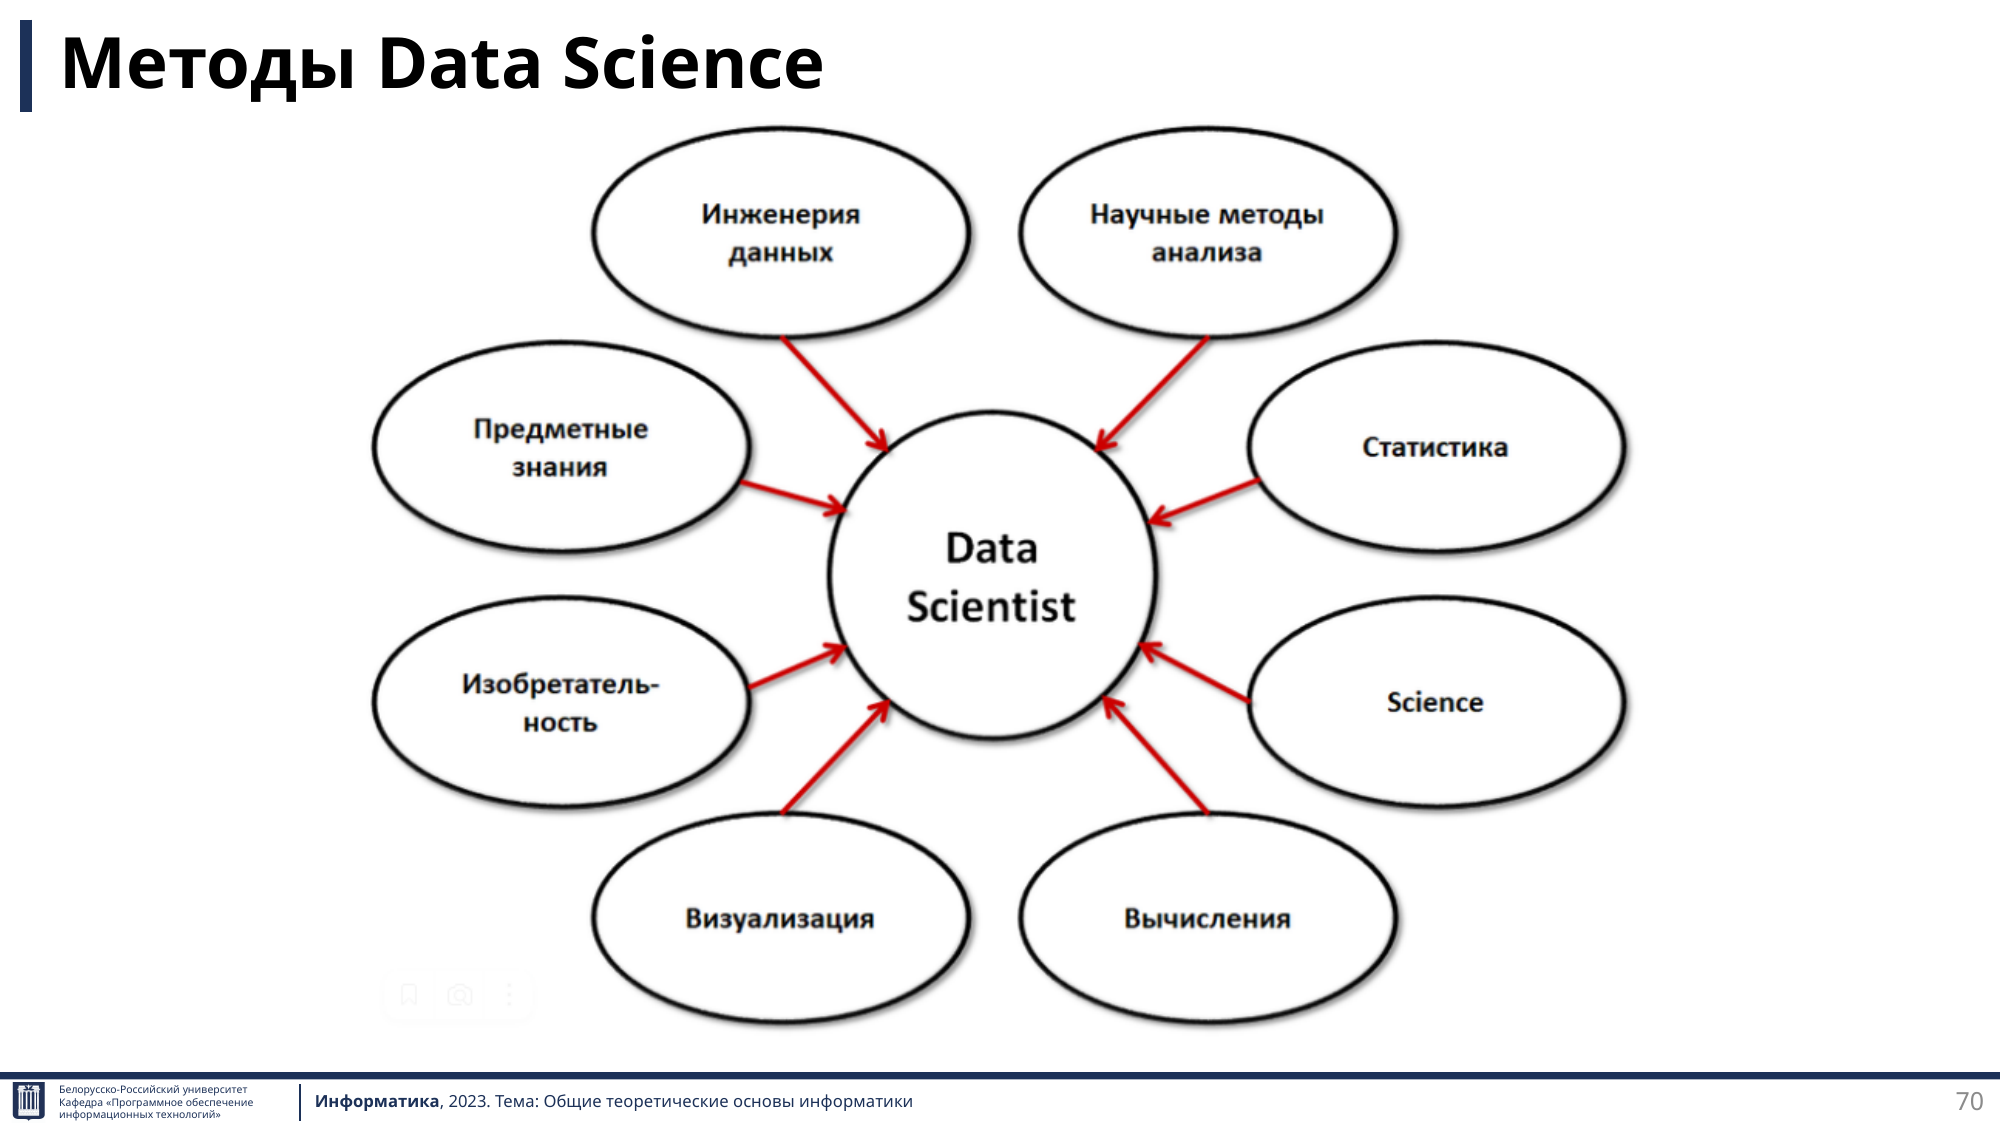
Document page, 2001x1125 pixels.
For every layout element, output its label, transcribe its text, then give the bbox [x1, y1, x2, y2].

picture [11, 1081, 46, 1123]
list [349, 111, 1651, 1052]
slide_number 70 [1862, 1079, 2000, 1125]
title Методы Data Science [44, 19, 1975, 112]
